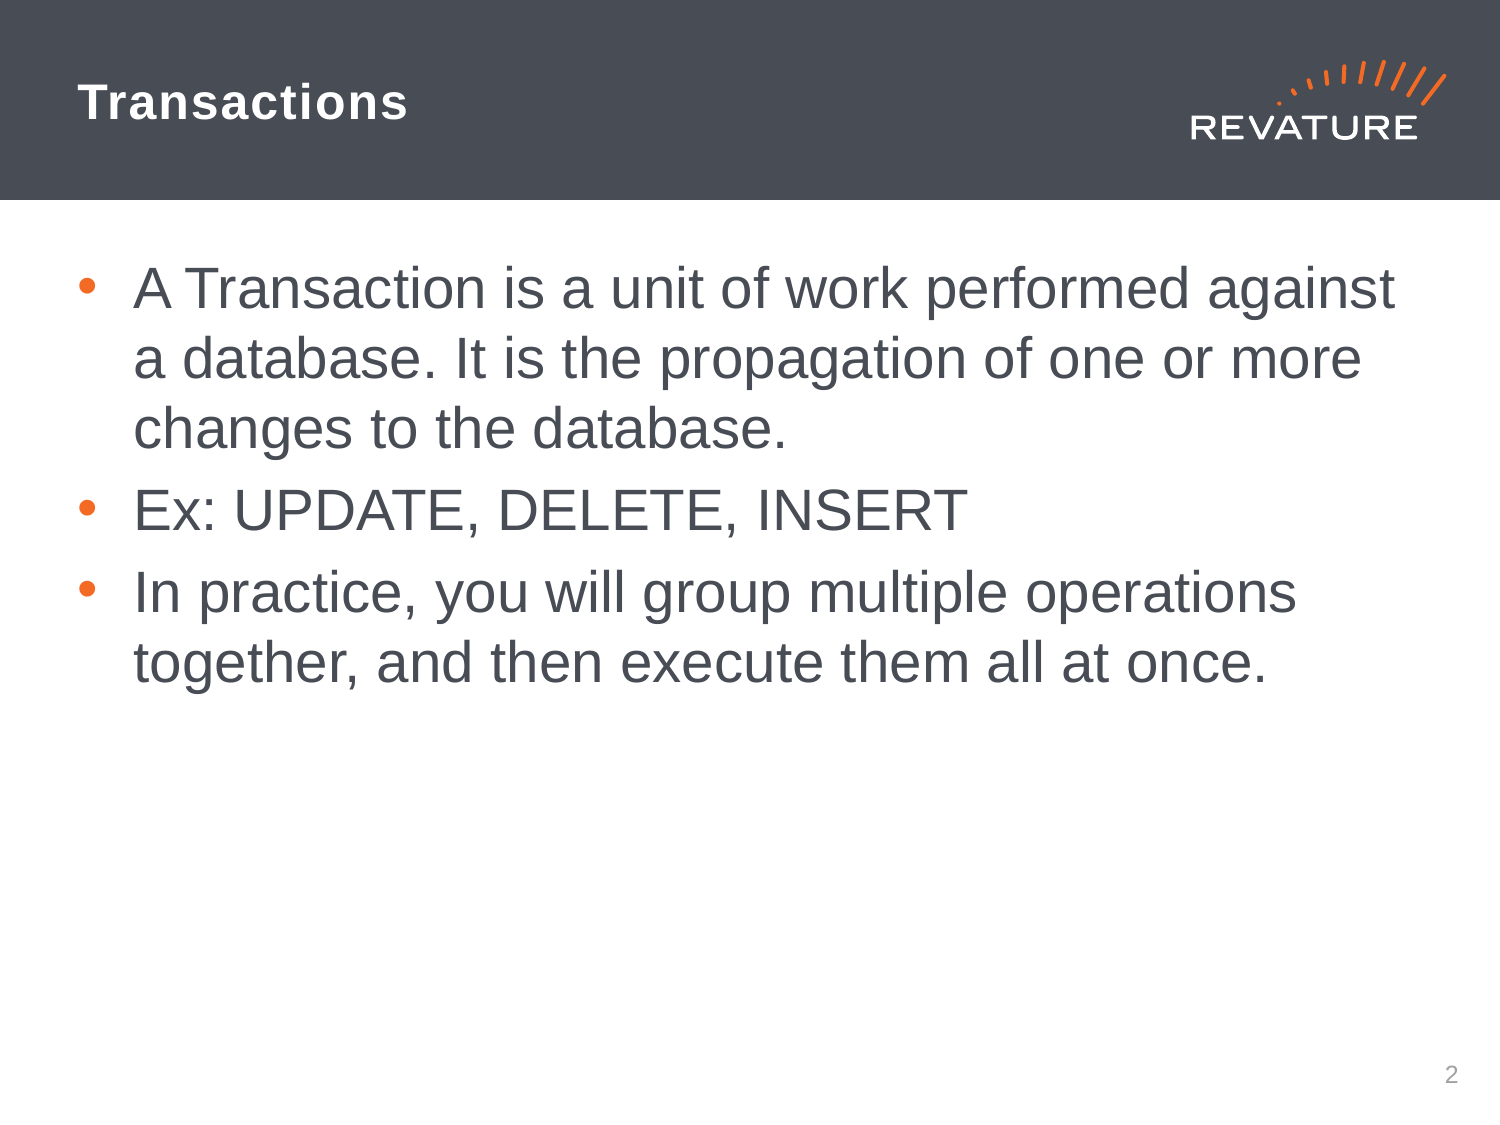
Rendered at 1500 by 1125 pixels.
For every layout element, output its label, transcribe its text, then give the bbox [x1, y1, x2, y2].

list A Transaction is a unit of work performed against a database. It is the propagation of one or more changes to the database. Ex: UPDATE, DELETE, INSERT In practice, you will group multiple operations together, and then execute them all at once. [62, 243, 1438, 986]
slide_number 1 [1332, 1043, 1474, 1104]
title Transactions [62, 0, 1084, 200]
